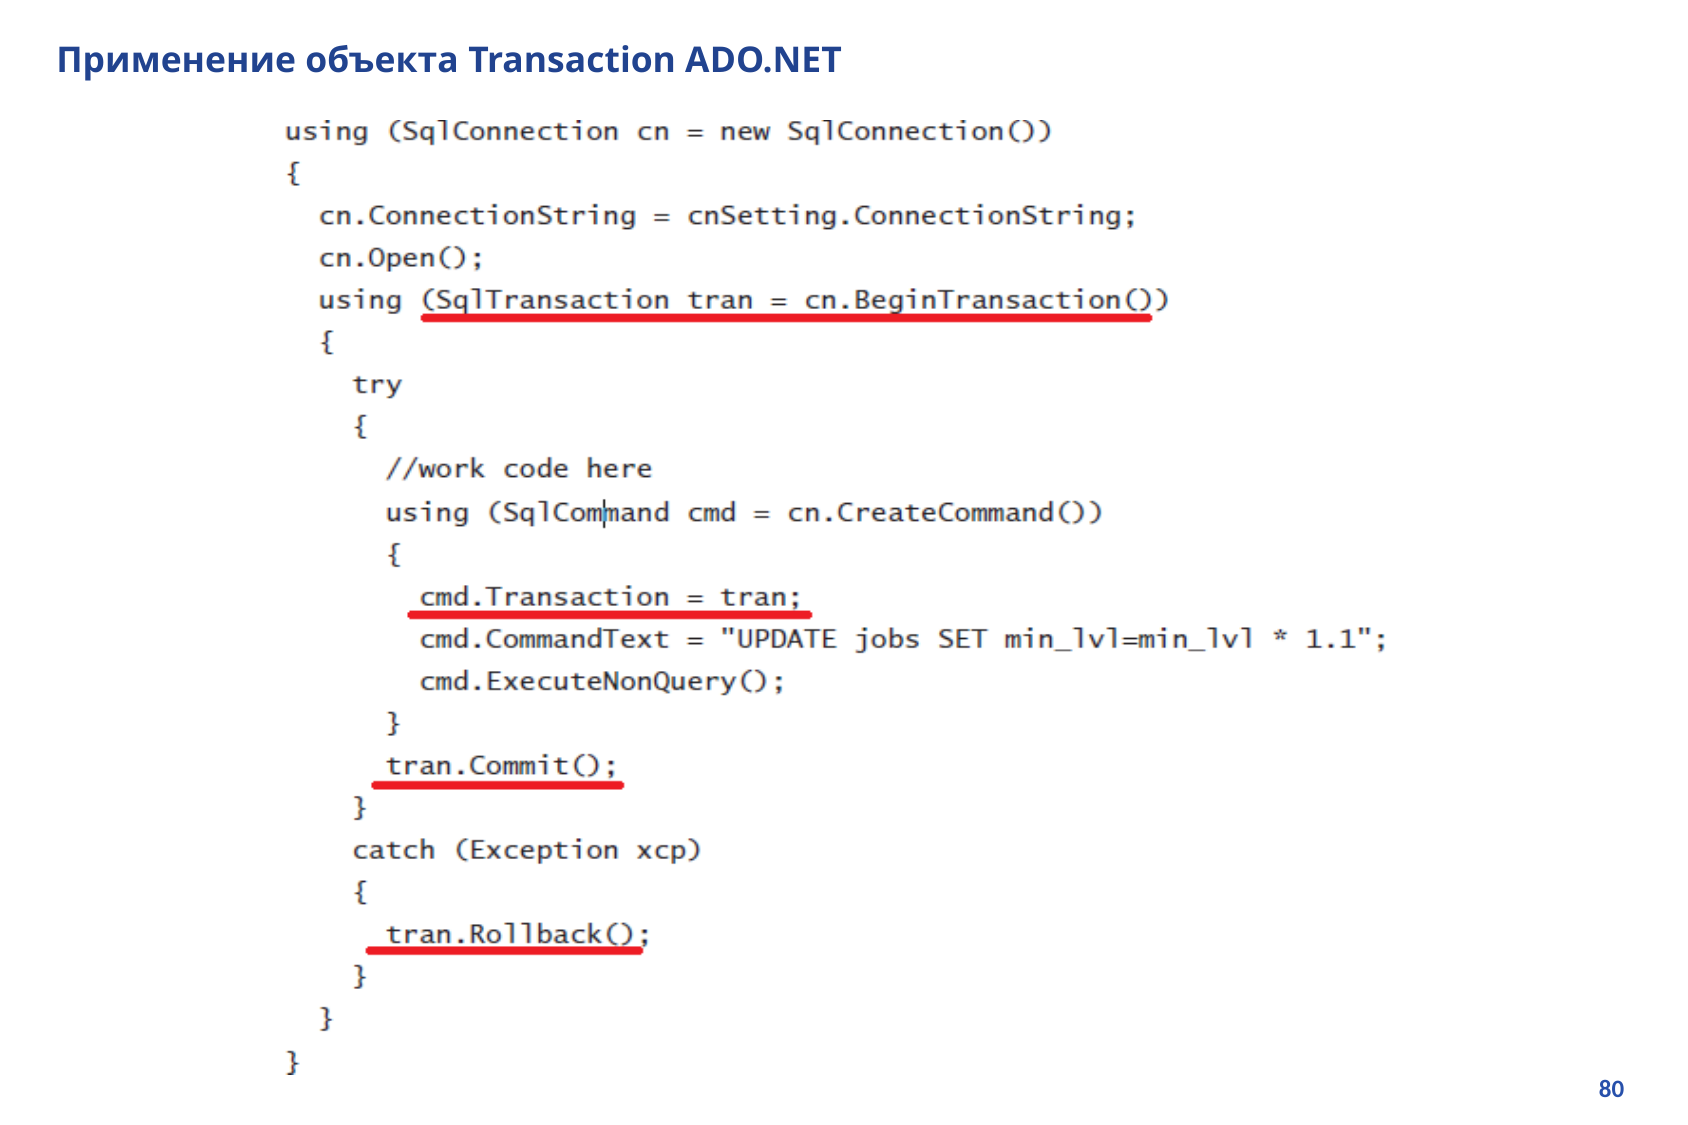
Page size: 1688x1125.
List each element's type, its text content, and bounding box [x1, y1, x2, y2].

title Применение объекта Transaction ADO.NET [41, 29, 1653, 90]
picture [275, 119, 1449, 1076]
